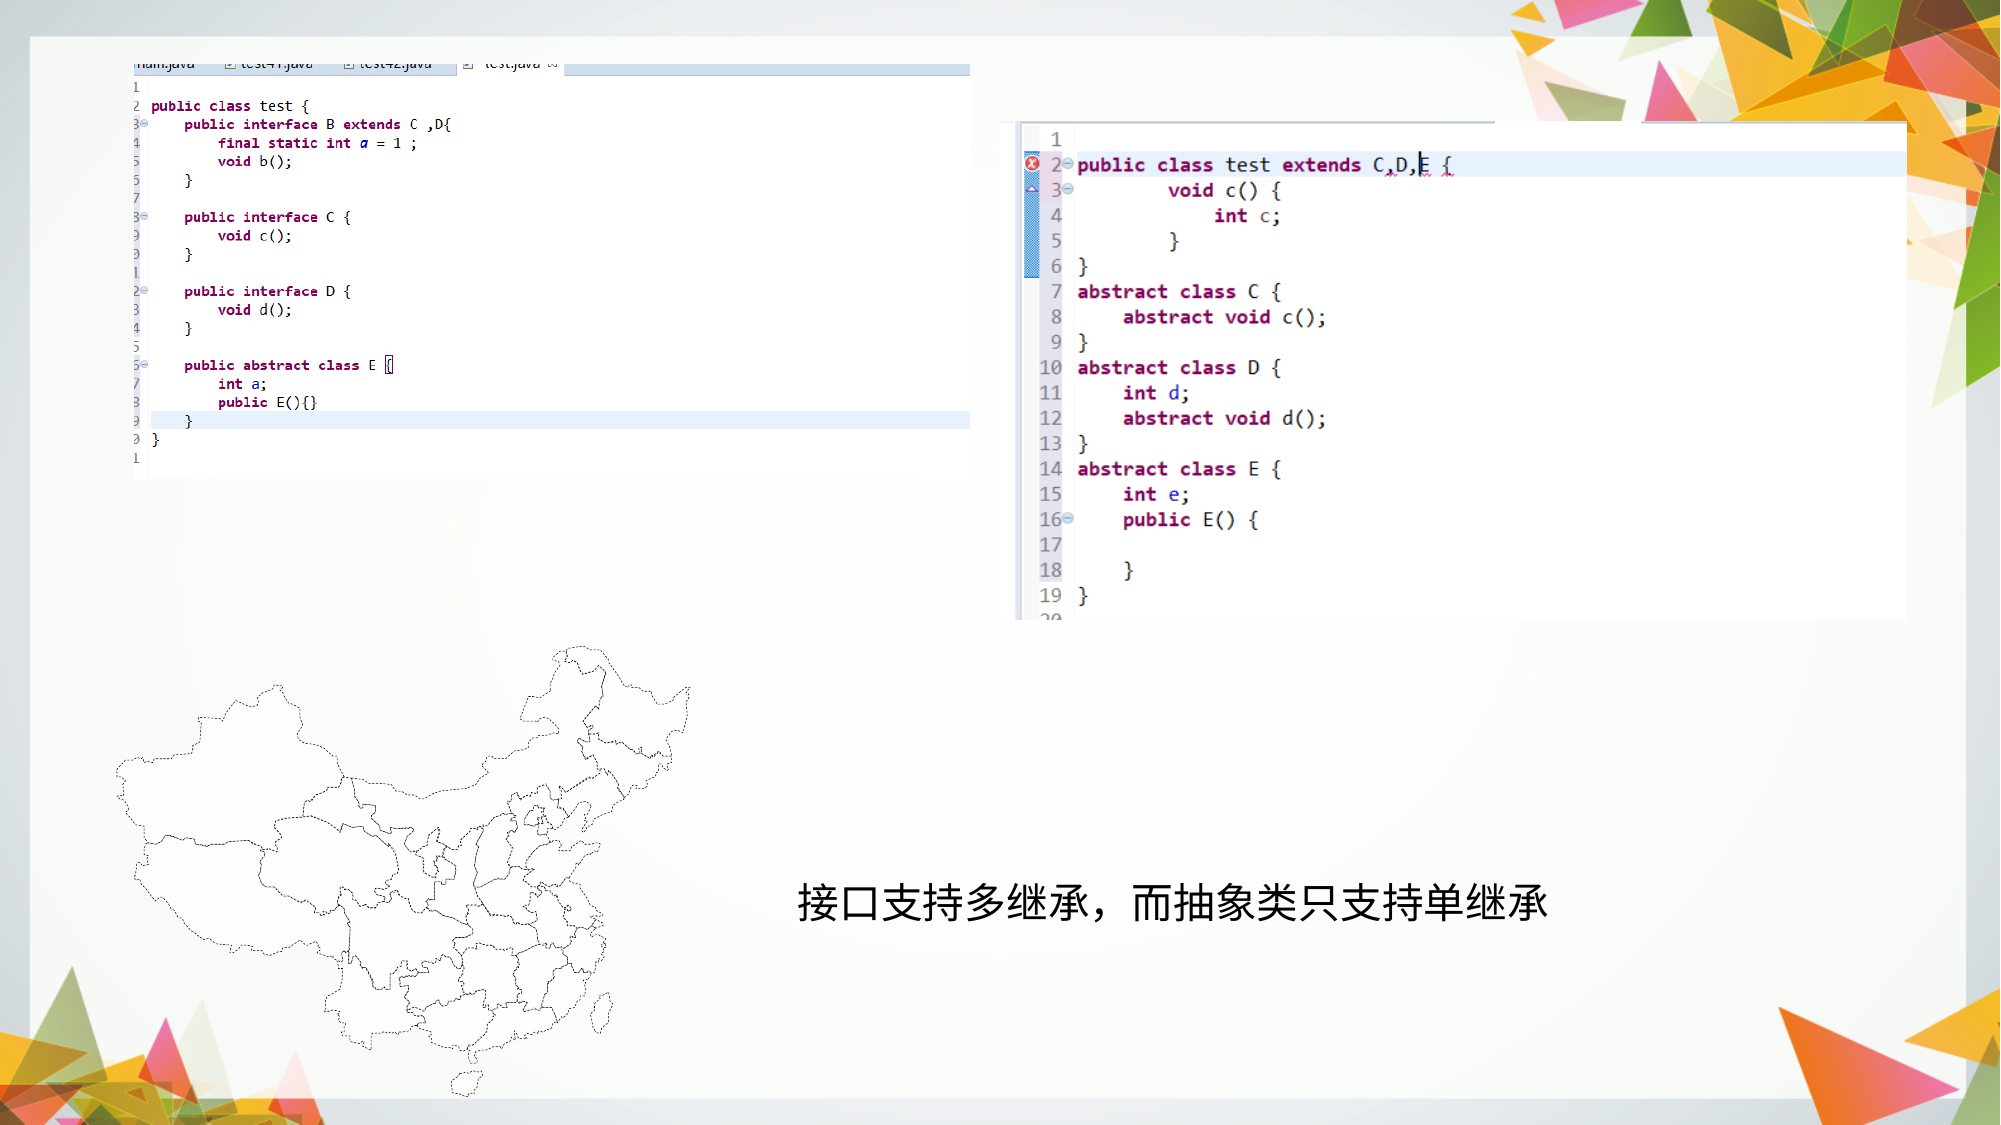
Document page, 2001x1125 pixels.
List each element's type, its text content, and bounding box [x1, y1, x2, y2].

text_box 接口支持多继承，而抽象类只支持单继承 [782, 869, 1564, 934]
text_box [116, 645, 691, 1097]
picture [0, 0, 2000, 1125]
